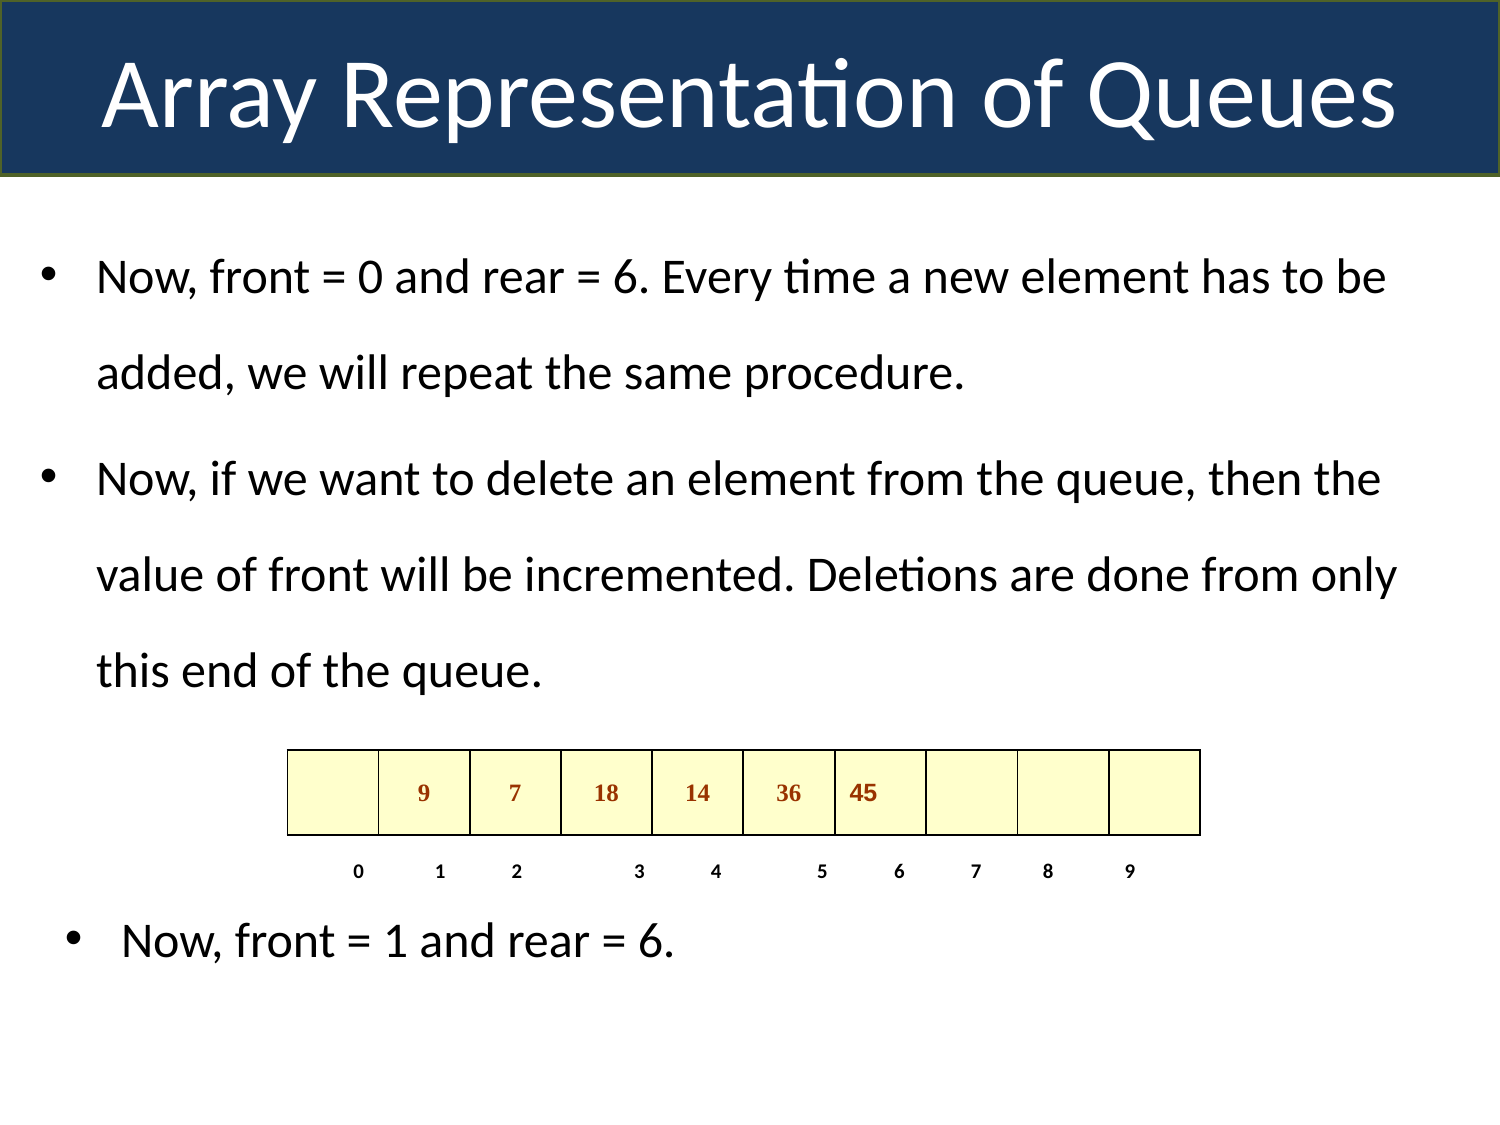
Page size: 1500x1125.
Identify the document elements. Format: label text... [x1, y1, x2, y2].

table_header [1018, 751, 1108, 834]
text_box Now, front = 1 and rear = 6. [49, 900, 800, 1060]
table_header 45 [836, 751, 925, 834]
table_header [927, 751, 1017, 834]
text_box Array Representation of Queues [0, 0, 1500, 177]
table_header [1110, 751, 1199, 834]
table_header 14 [653, 751, 742, 834]
text_box 0 1 2 3 4 5 6 7 8 9 [319, 850, 1151, 890]
table_header [288, 751, 378, 834]
text_box Now, front = 0 and rear = 6. Every time a new element has to be added, we will repeat the same procedure. Now, if we want to delete an element from the queue, then the value of front will be incremented. Deletions are done from only this end of the queue. [24, 199, 1475, 425]
table_header 7 [471, 751, 560, 834]
table_header 9 [379, 751, 469, 834]
table_header 18 [562, 751, 651, 834]
table_header 36 [744, 751, 834, 834]
